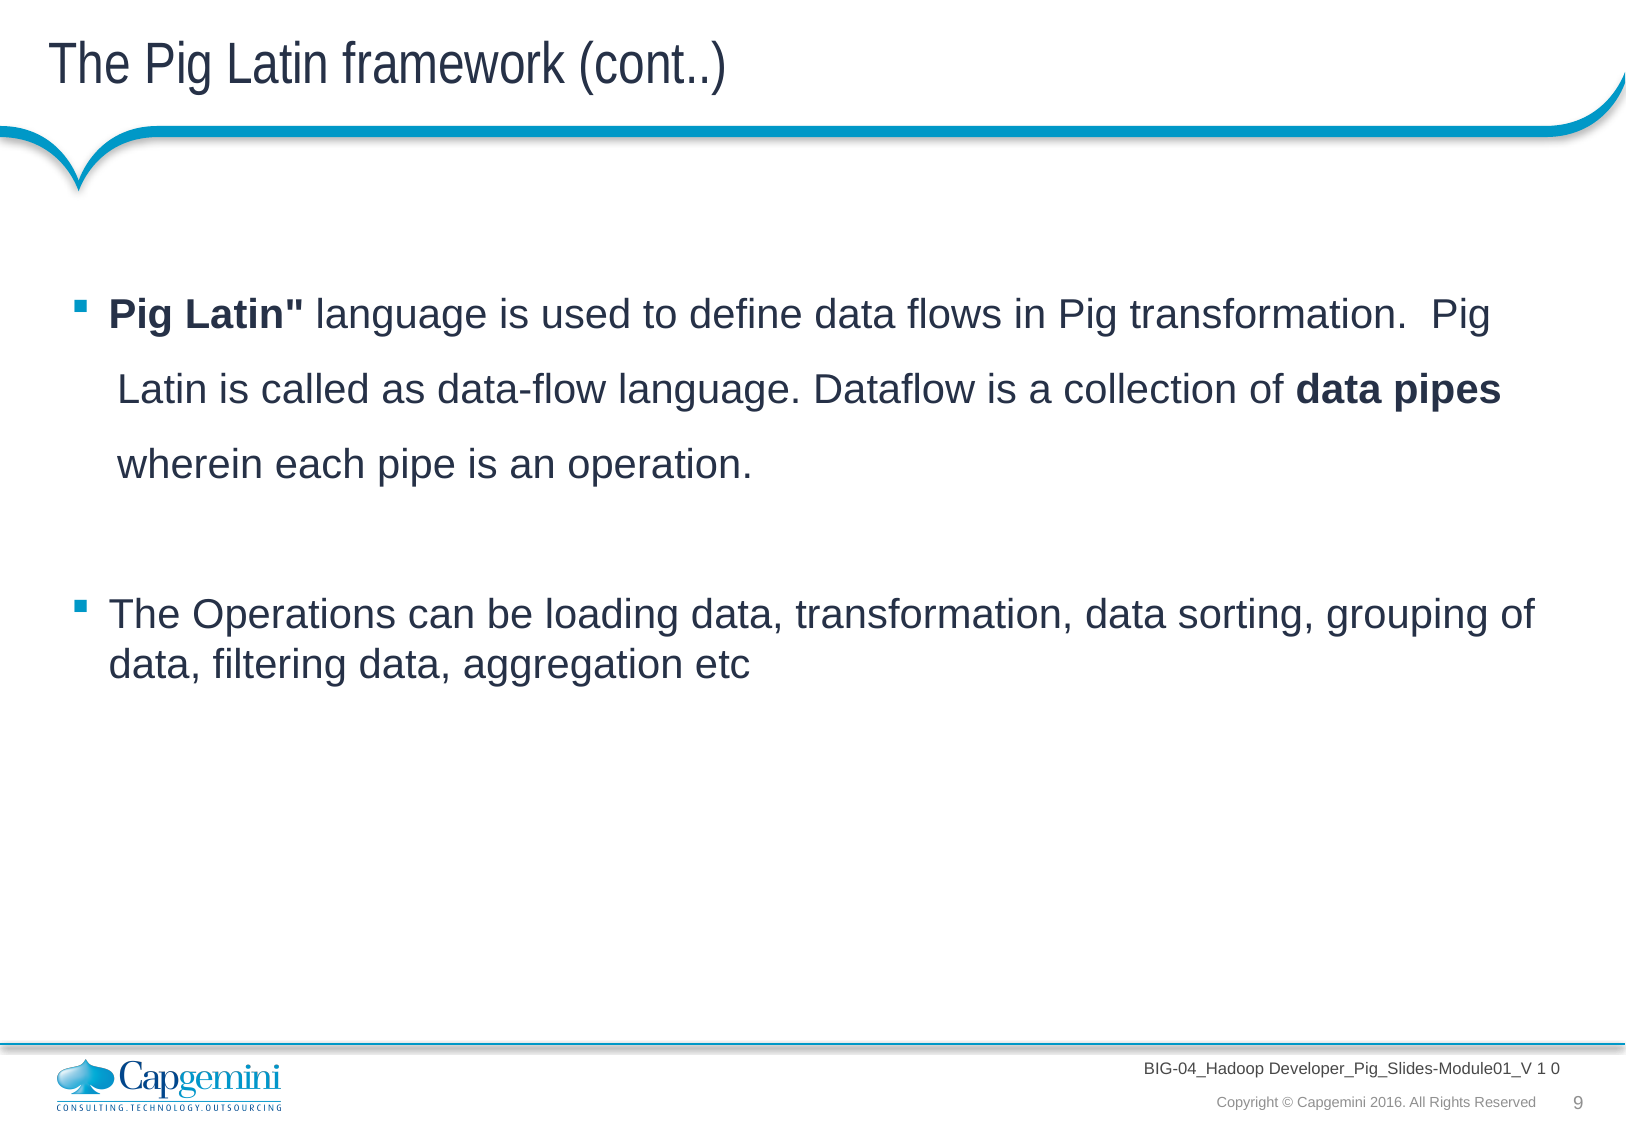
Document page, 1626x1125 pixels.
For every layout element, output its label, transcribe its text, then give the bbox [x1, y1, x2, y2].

list Pig Latin" language is used to define data flows in Pig transformation. Pig Latin is called as data-flow language. Dataflow is a collection of data pipes wherein each pipe is an operation. The Operations can be loading data, transformation, data sorting, grouping of data, filtering data, aggregation etc [55, 205, 1563, 938]
picture [57, 1059, 281, 1111]
title The Pig Latin framework (cont..) [0, 0, 1625, 132]
